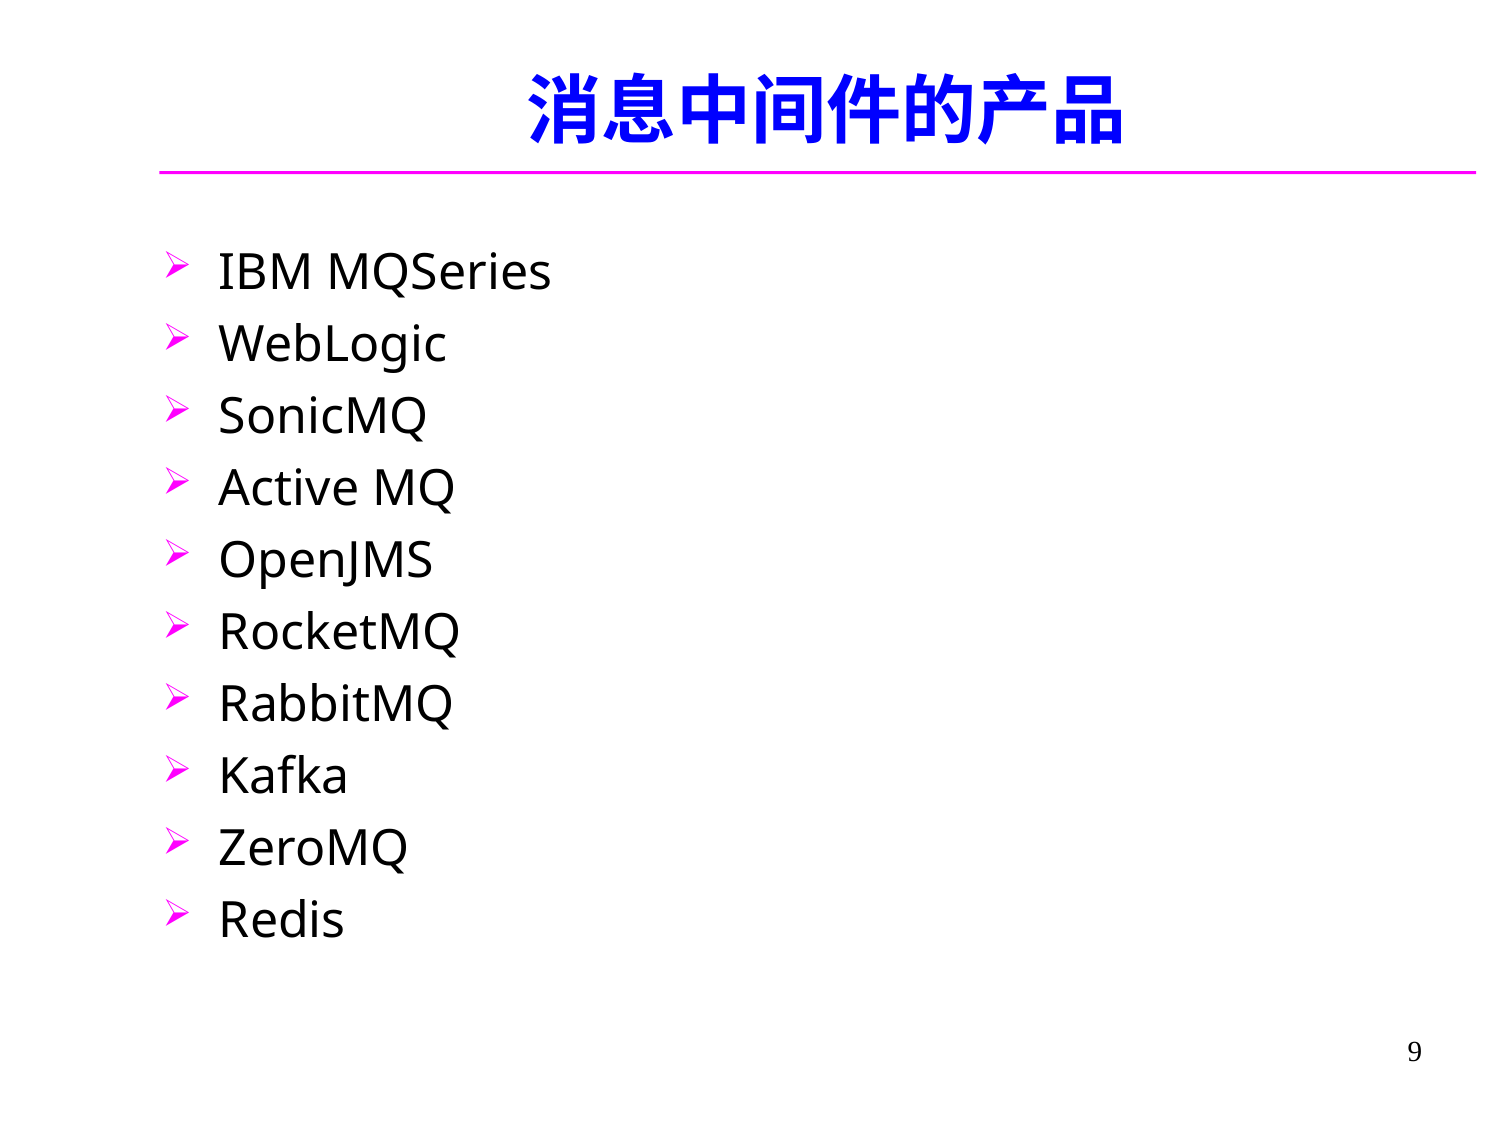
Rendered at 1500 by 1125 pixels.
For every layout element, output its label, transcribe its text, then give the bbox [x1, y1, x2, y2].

list IBM MQSeries WebLogic SonicMQ Active MQ OpenJMS RocketMQ RabbitMQ Kafka ZeroMQ Redis [147, 219, 1416, 895]
title 消息中间件的产品 [183, 19, 1471, 160]
slide_number 9 [1125, 1012, 1438, 1088]
